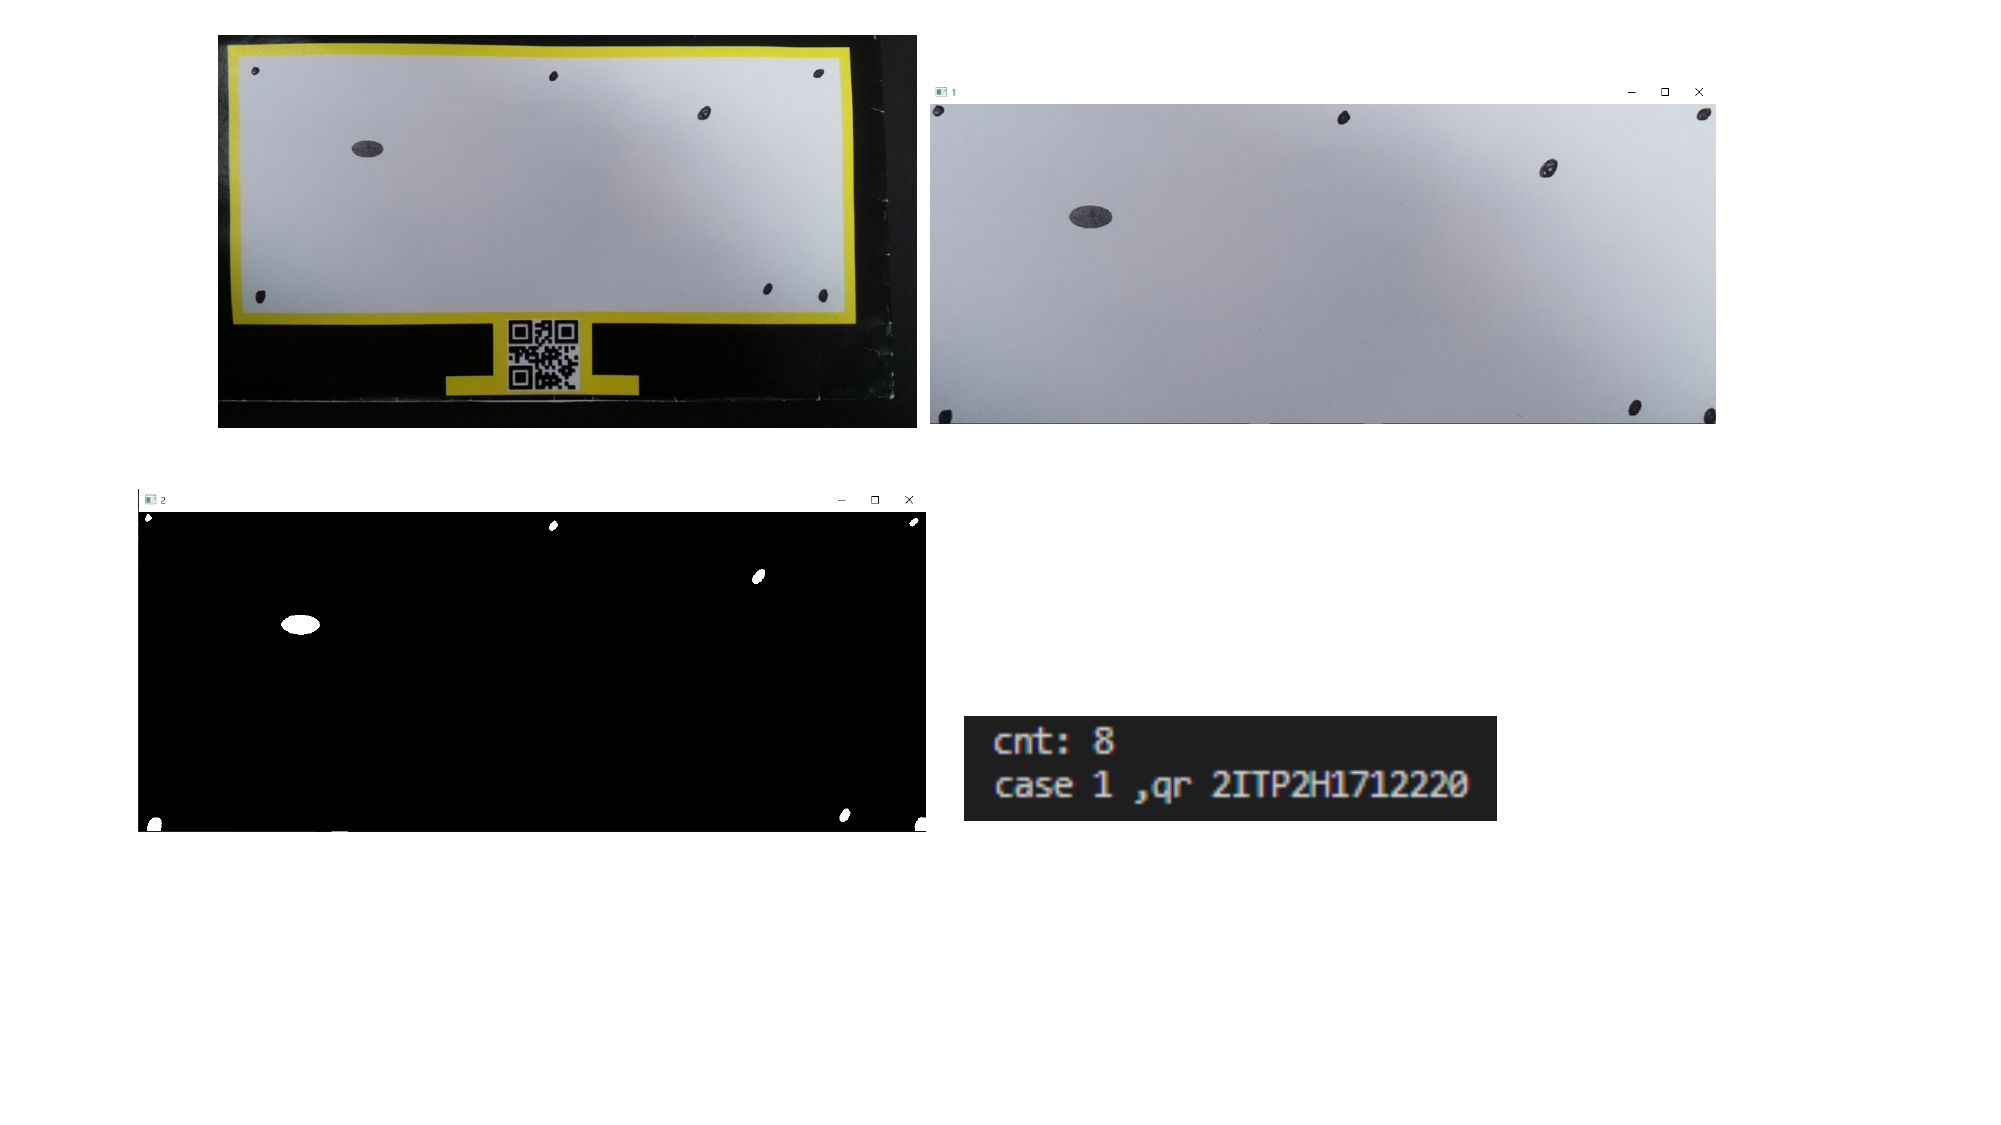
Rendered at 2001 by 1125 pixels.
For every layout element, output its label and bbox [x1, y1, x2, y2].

text_box [964, 716, 1497, 821]
picture [138, 489, 926, 833]
picture [929, 82, 1716, 424]
picture [218, 35, 917, 428]
